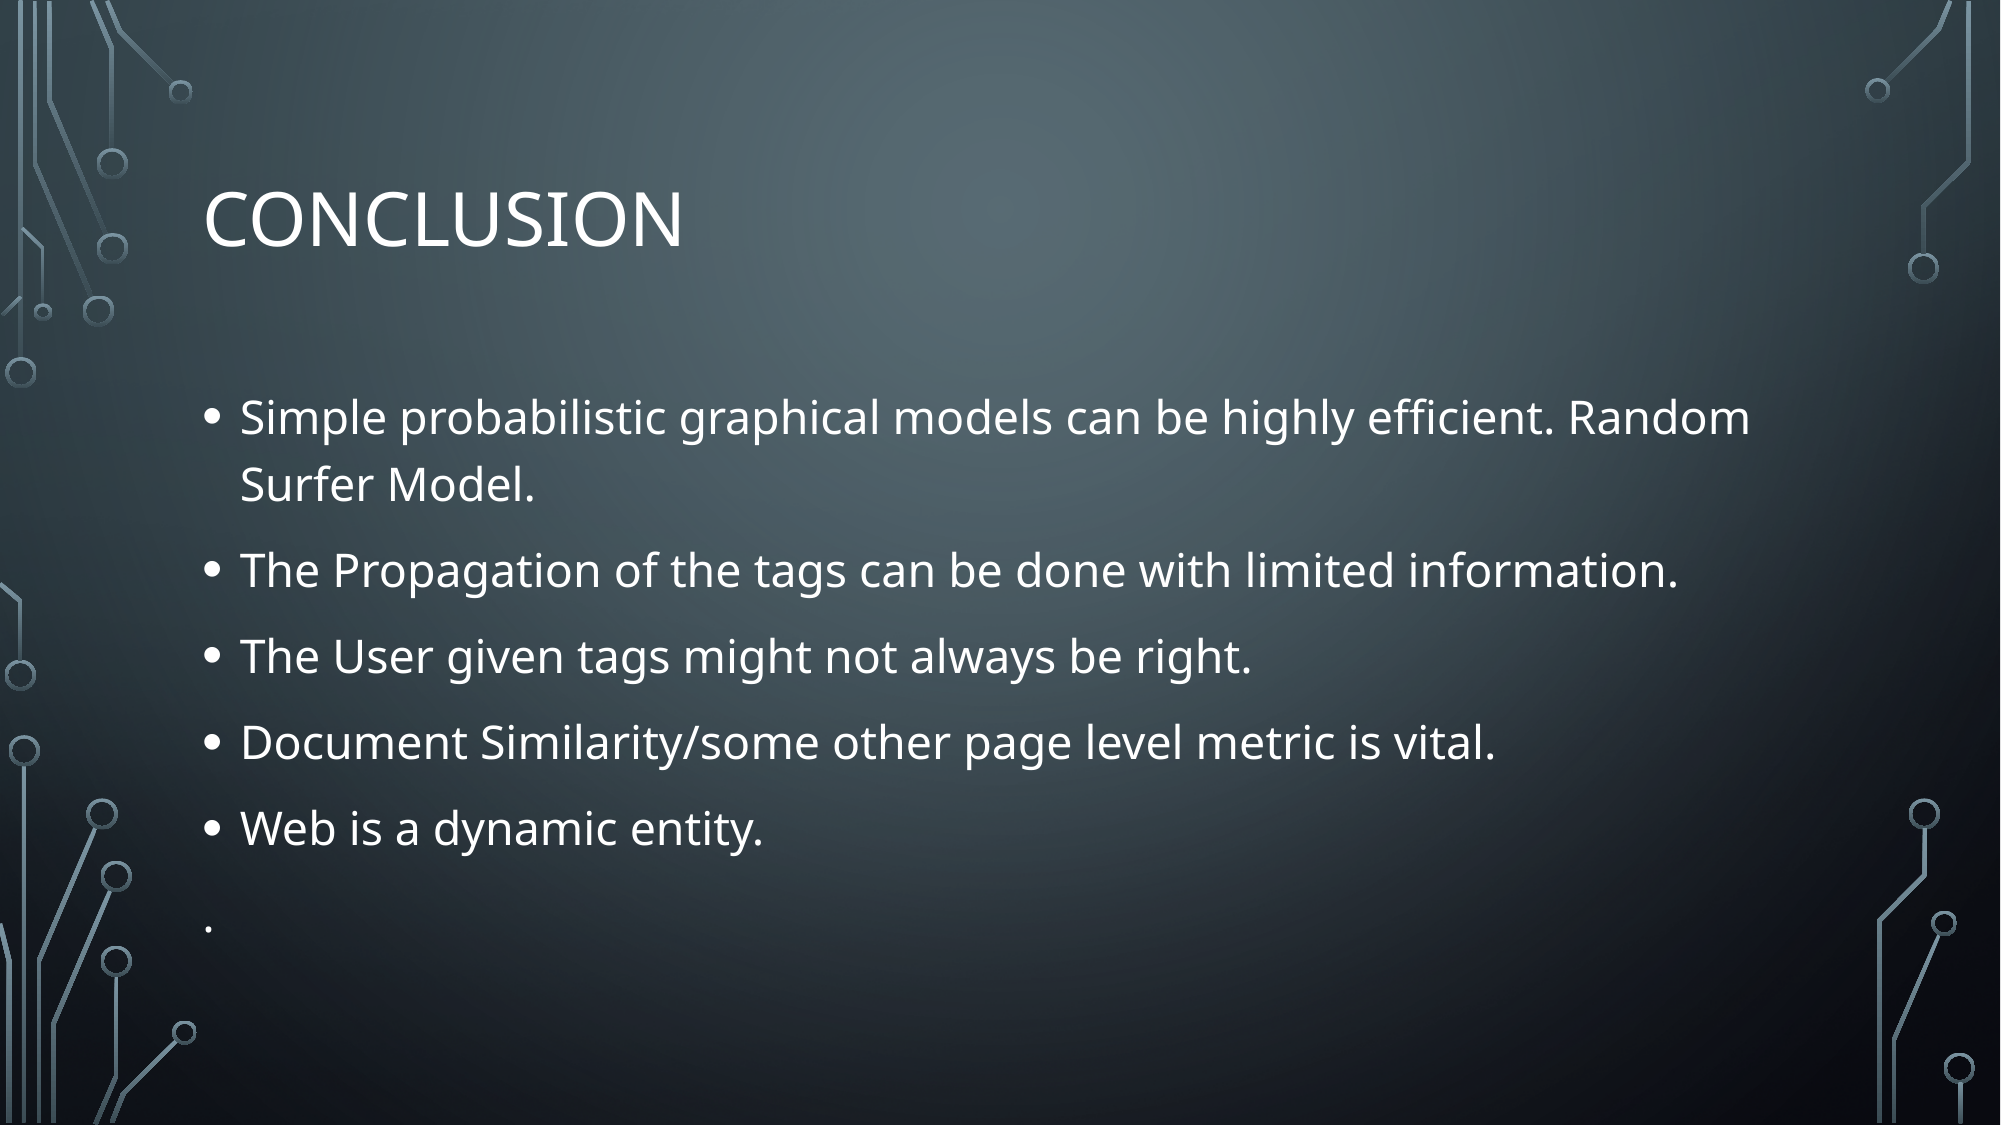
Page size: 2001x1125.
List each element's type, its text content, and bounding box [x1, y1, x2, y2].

title conclusion [187, 101, 1813, 344]
list Simple probabilistic graphical models can be highly efficient. Random Surfer Model. The Propagation of the tags can be done with limited information. The User given tags might not always be right. Document Similarity/some other page level metric is vital. Web is a dynamic entity. . [187, 369, 1813, 950]
